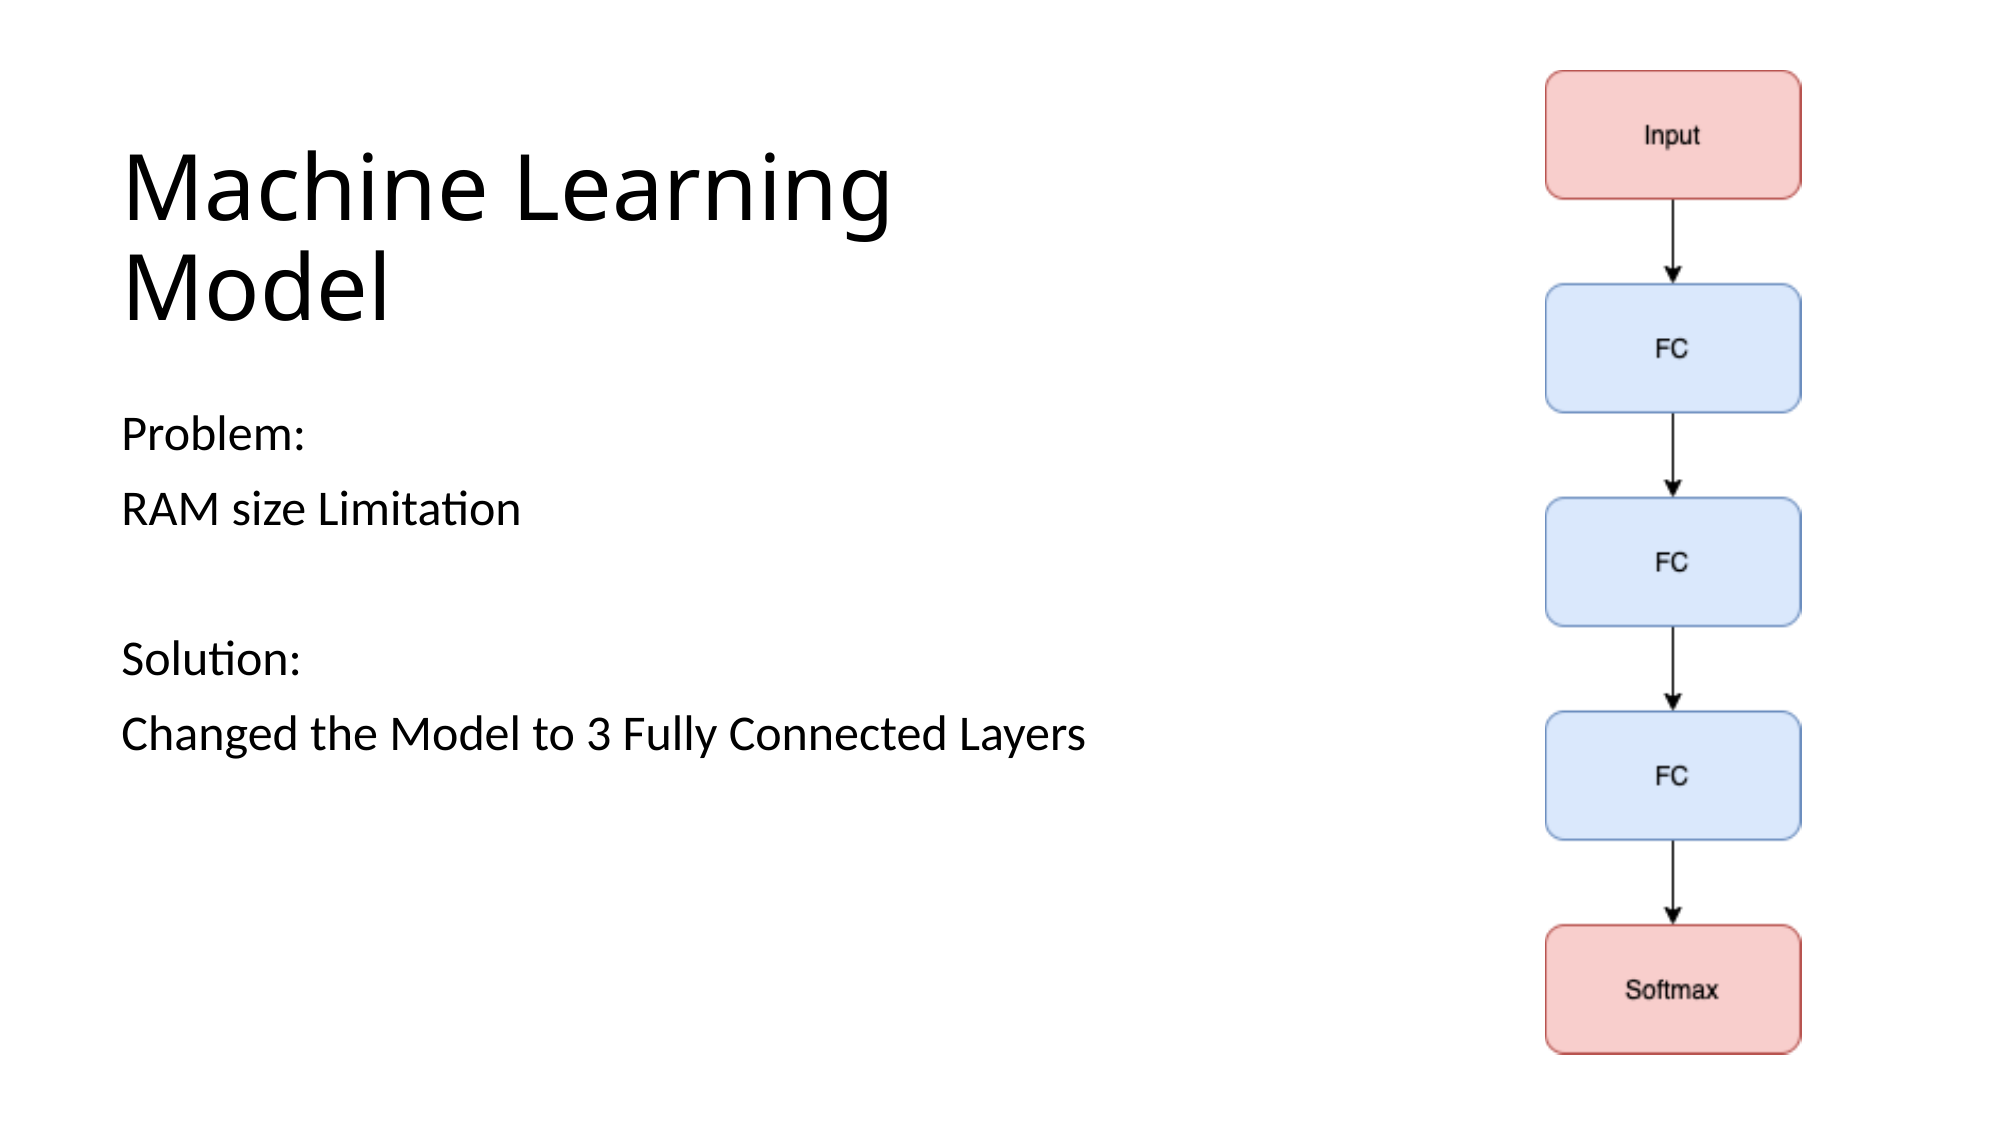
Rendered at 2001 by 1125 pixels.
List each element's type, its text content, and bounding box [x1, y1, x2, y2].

list Problem: RAM size Limitation Solution: Changed the Model to 3 Fully Connected Layers [106, 399, 1187, 1021]
picture [1544, 70, 1802, 1055]
title Machine Learning Model [106, 103, 1187, 379]
